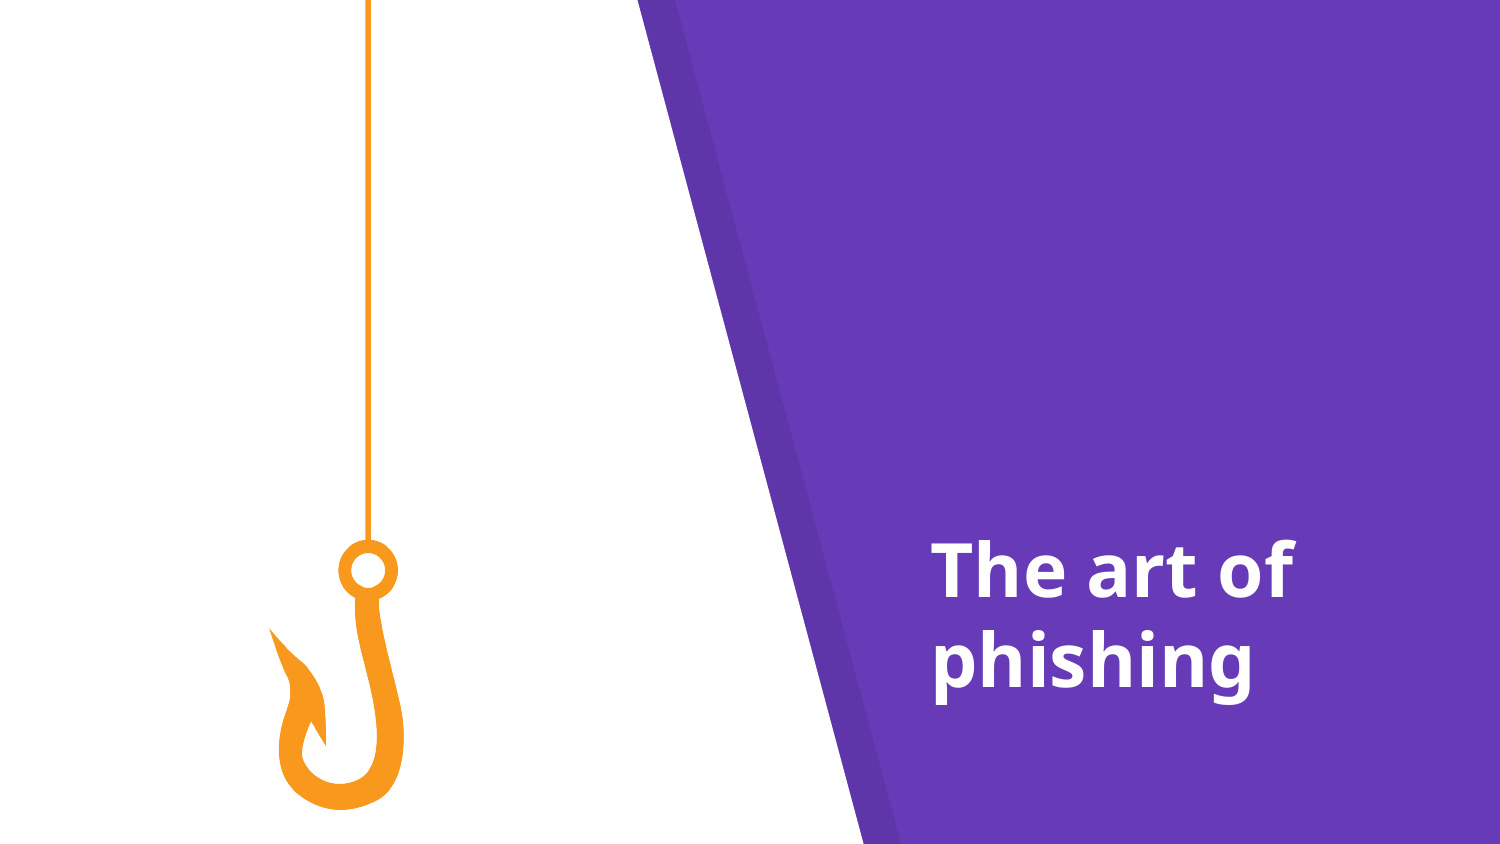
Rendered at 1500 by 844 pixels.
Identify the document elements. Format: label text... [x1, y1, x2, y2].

picture [269, 0, 405, 811]
text_box The art of phishing [915, 507, 1411, 714]
